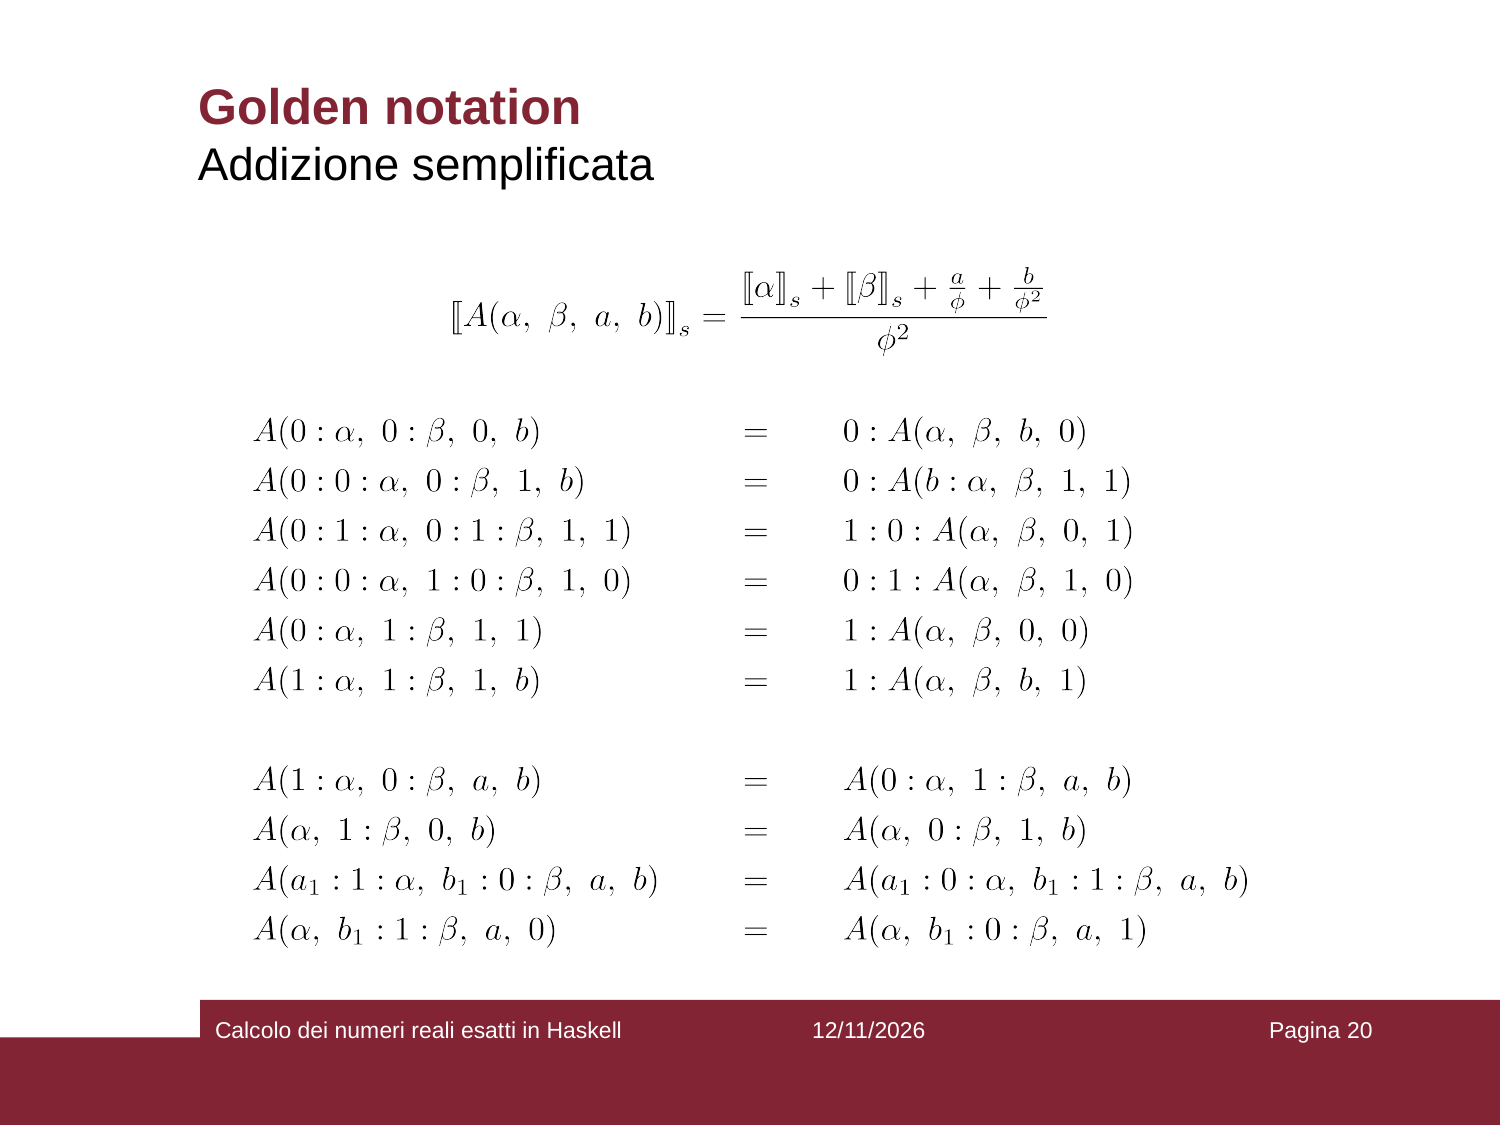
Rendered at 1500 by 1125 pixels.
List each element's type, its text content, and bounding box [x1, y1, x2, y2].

text_box Addizione semplificata [183, 127, 1398, 198]
picture [453, 267, 1047, 356]
picture [253, 416, 1247, 948]
slide_number Pagina 20 [1074, 1008, 1388, 1084]
footer Calcolo dei numeri reali esatti in Haskell [200, 1008, 675, 1084]
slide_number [712, 1008, 1025, 1084]
title Golden notation [183, 67, 1424, 150]
